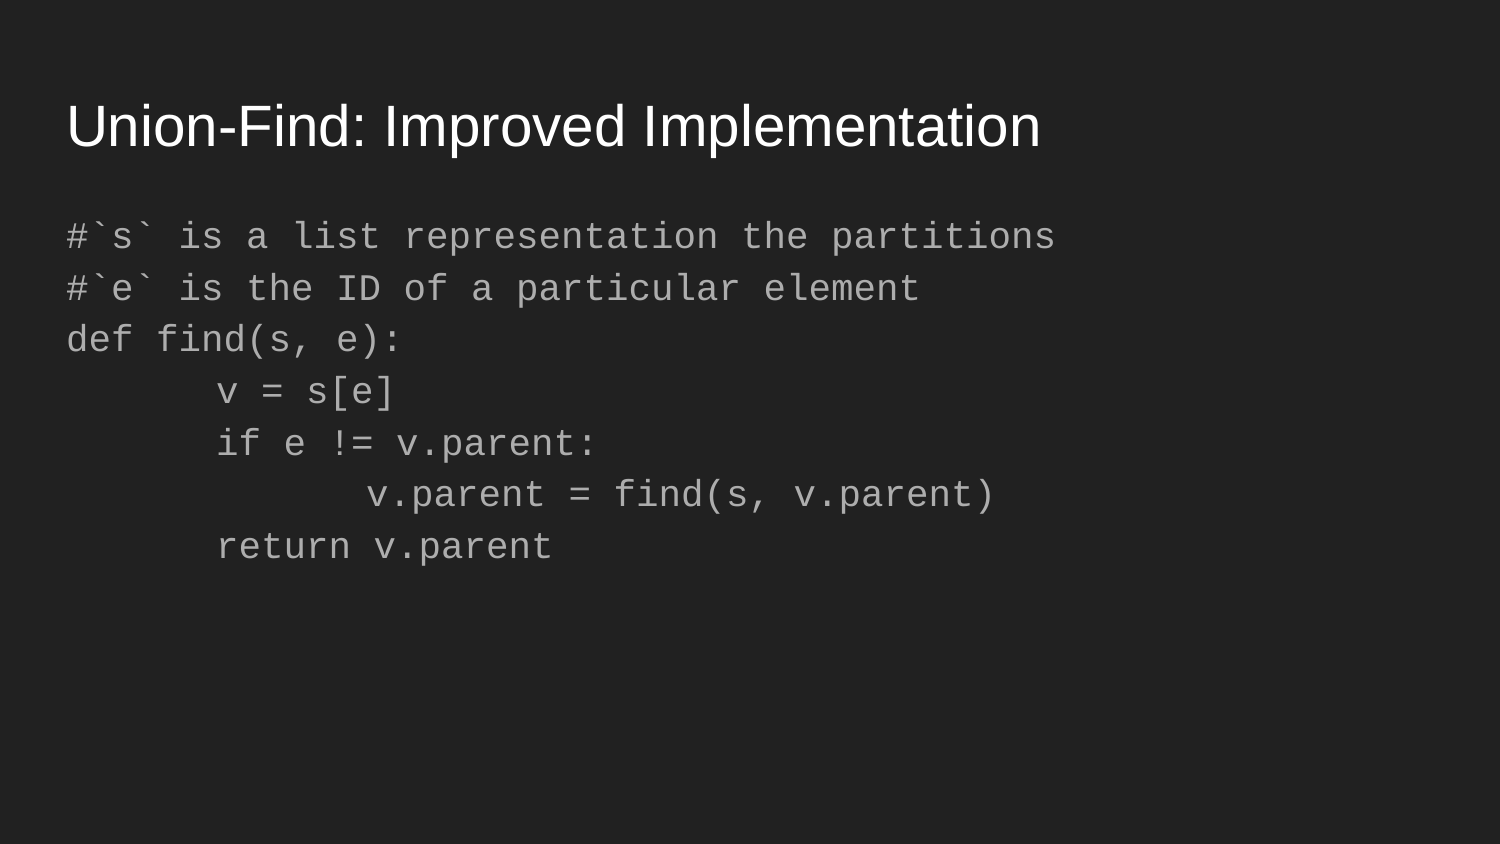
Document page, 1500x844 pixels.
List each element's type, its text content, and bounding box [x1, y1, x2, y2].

title Union-Find: Improved Implementation [51, 72, 1449, 167]
list #`s` is a list representation the partitions #`e` is the ID of a particular element def find(s, e): v = s[e] if e != v.parent: v.parent = find(s, v.parent) return v.parent [51, 189, 1449, 750]
